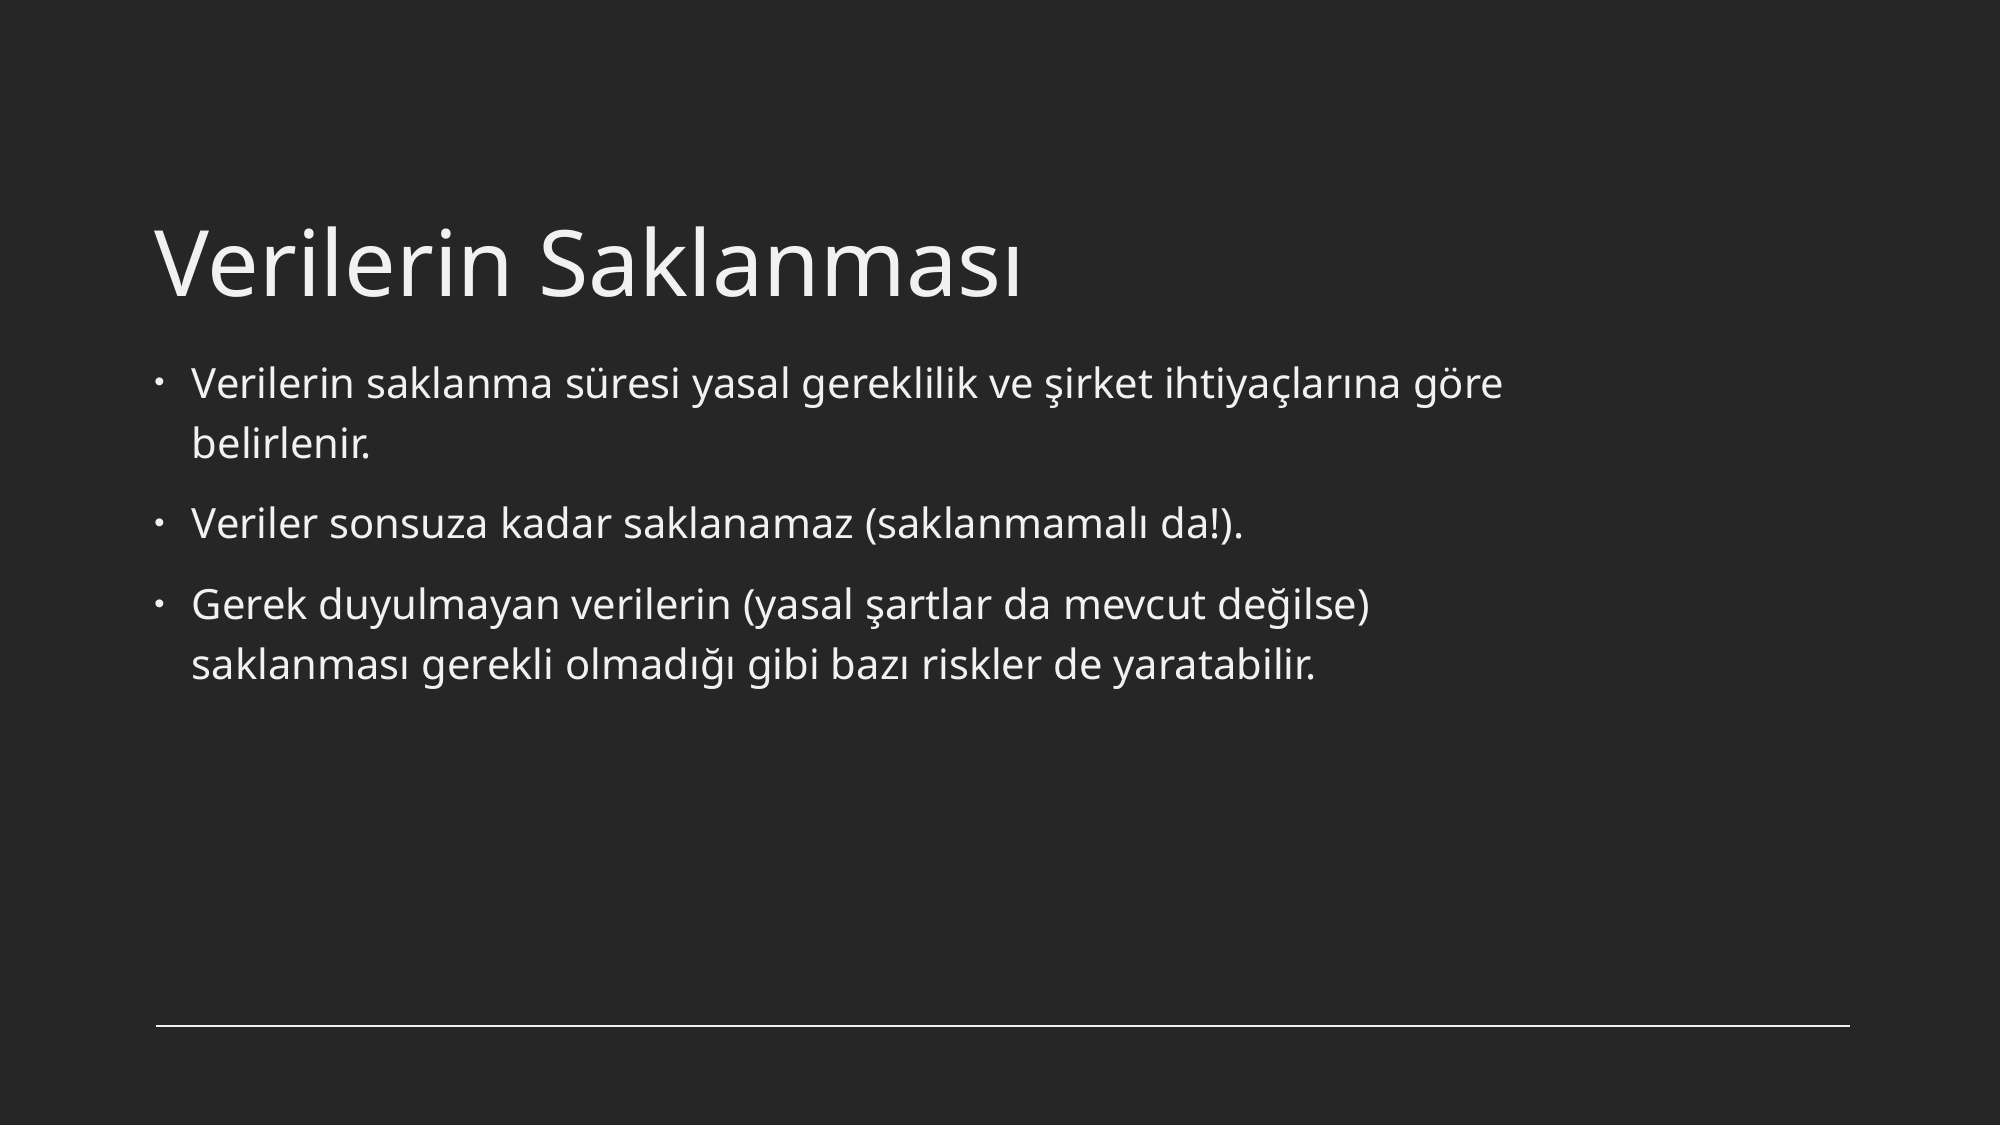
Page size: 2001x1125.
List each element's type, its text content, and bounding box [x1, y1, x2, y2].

list Verilerin saklanma süresi yasal gereklilik ve şirket ihtiyaçlarına göre belirlenir. Veriler sonsuza kadar saklanamaz (saklanmamalı da!). Gerek duyulmayan verilerin (yasal şartlar da mevcut değilse) saklanması gerekli olmadığı gibi bazı riskler de yaratabilir. [139, 338, 1528, 980]
title Verilerin Saklanması [139, 143, 1850, 322]
